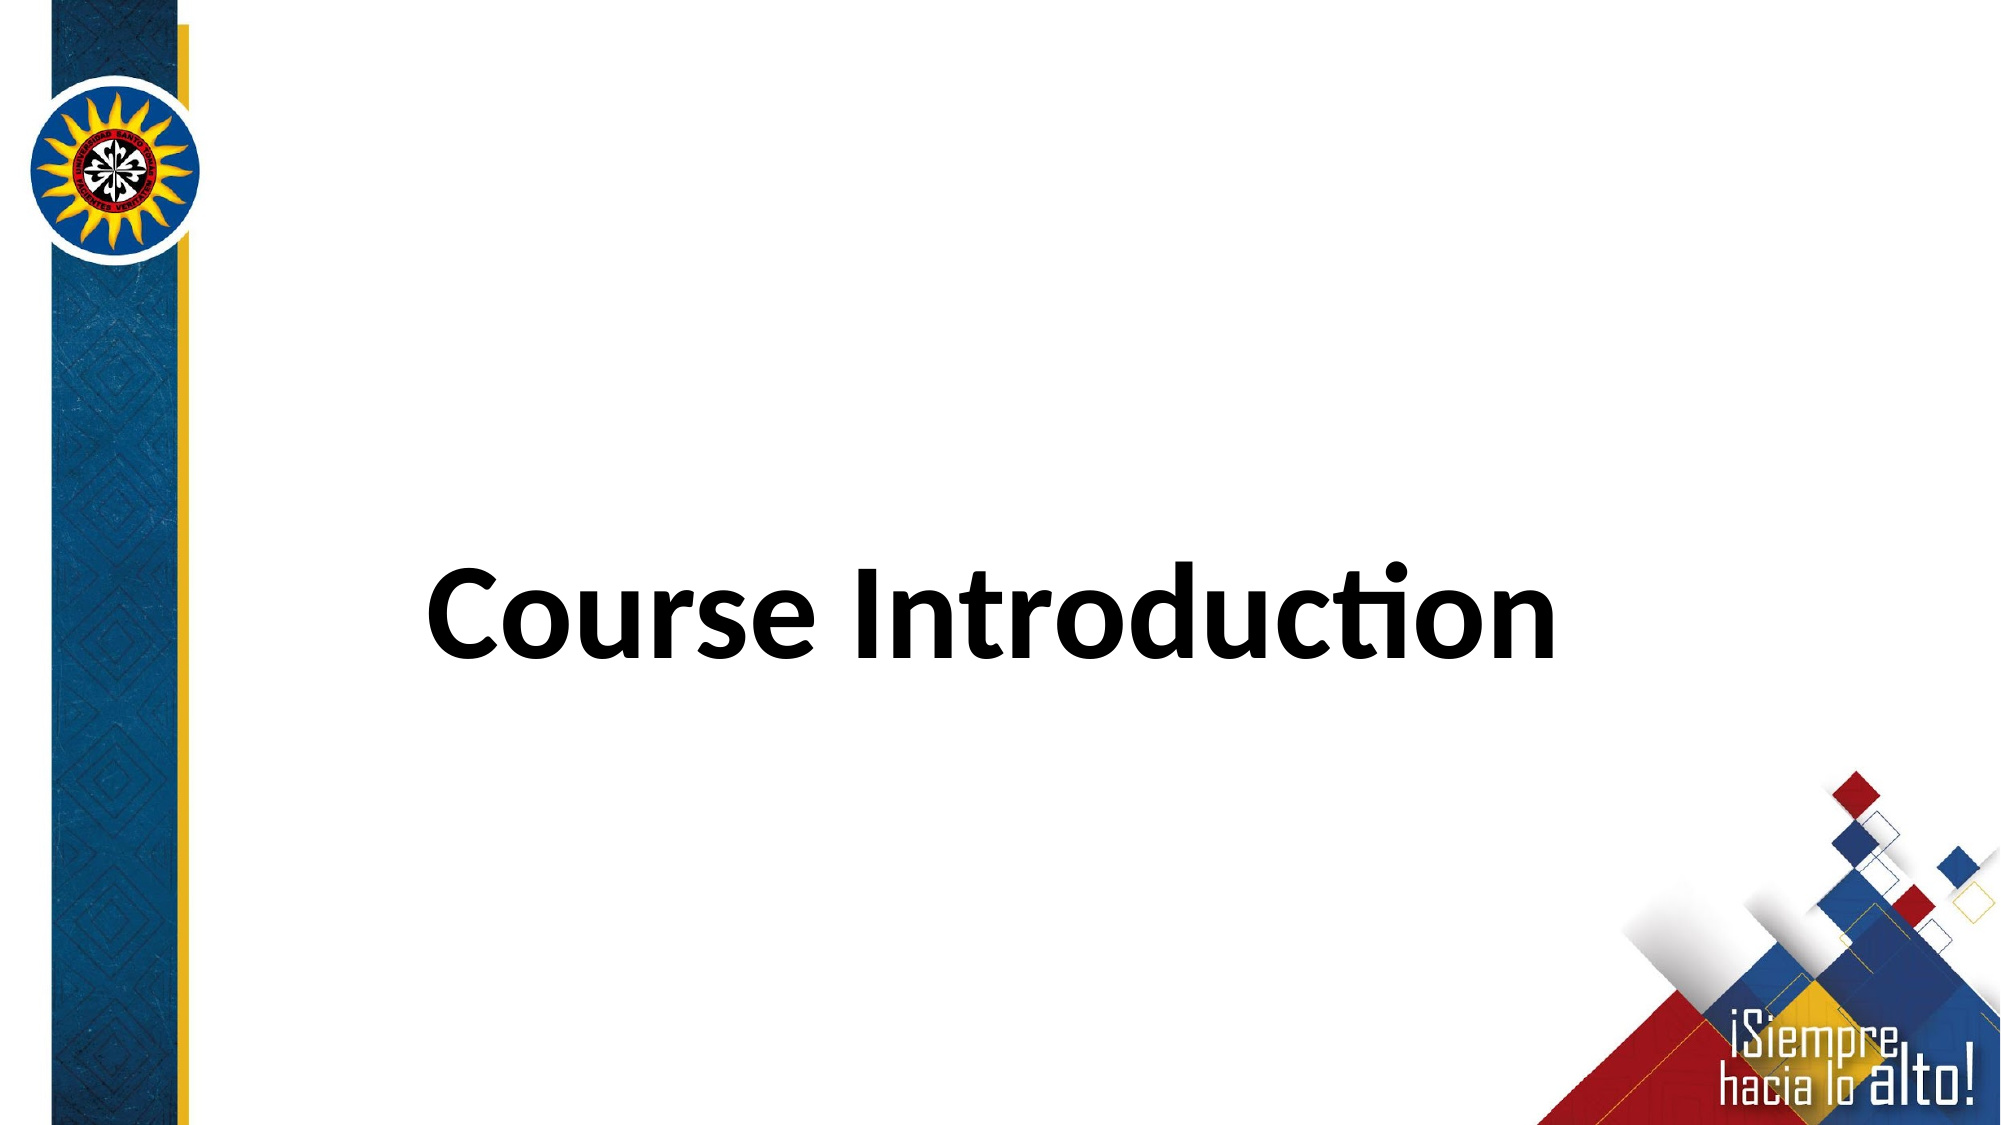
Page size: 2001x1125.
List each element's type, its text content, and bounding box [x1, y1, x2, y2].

text_box Course Introduction [411, 442, 1589, 683]
picture [0, 0, 2001, 1125]
